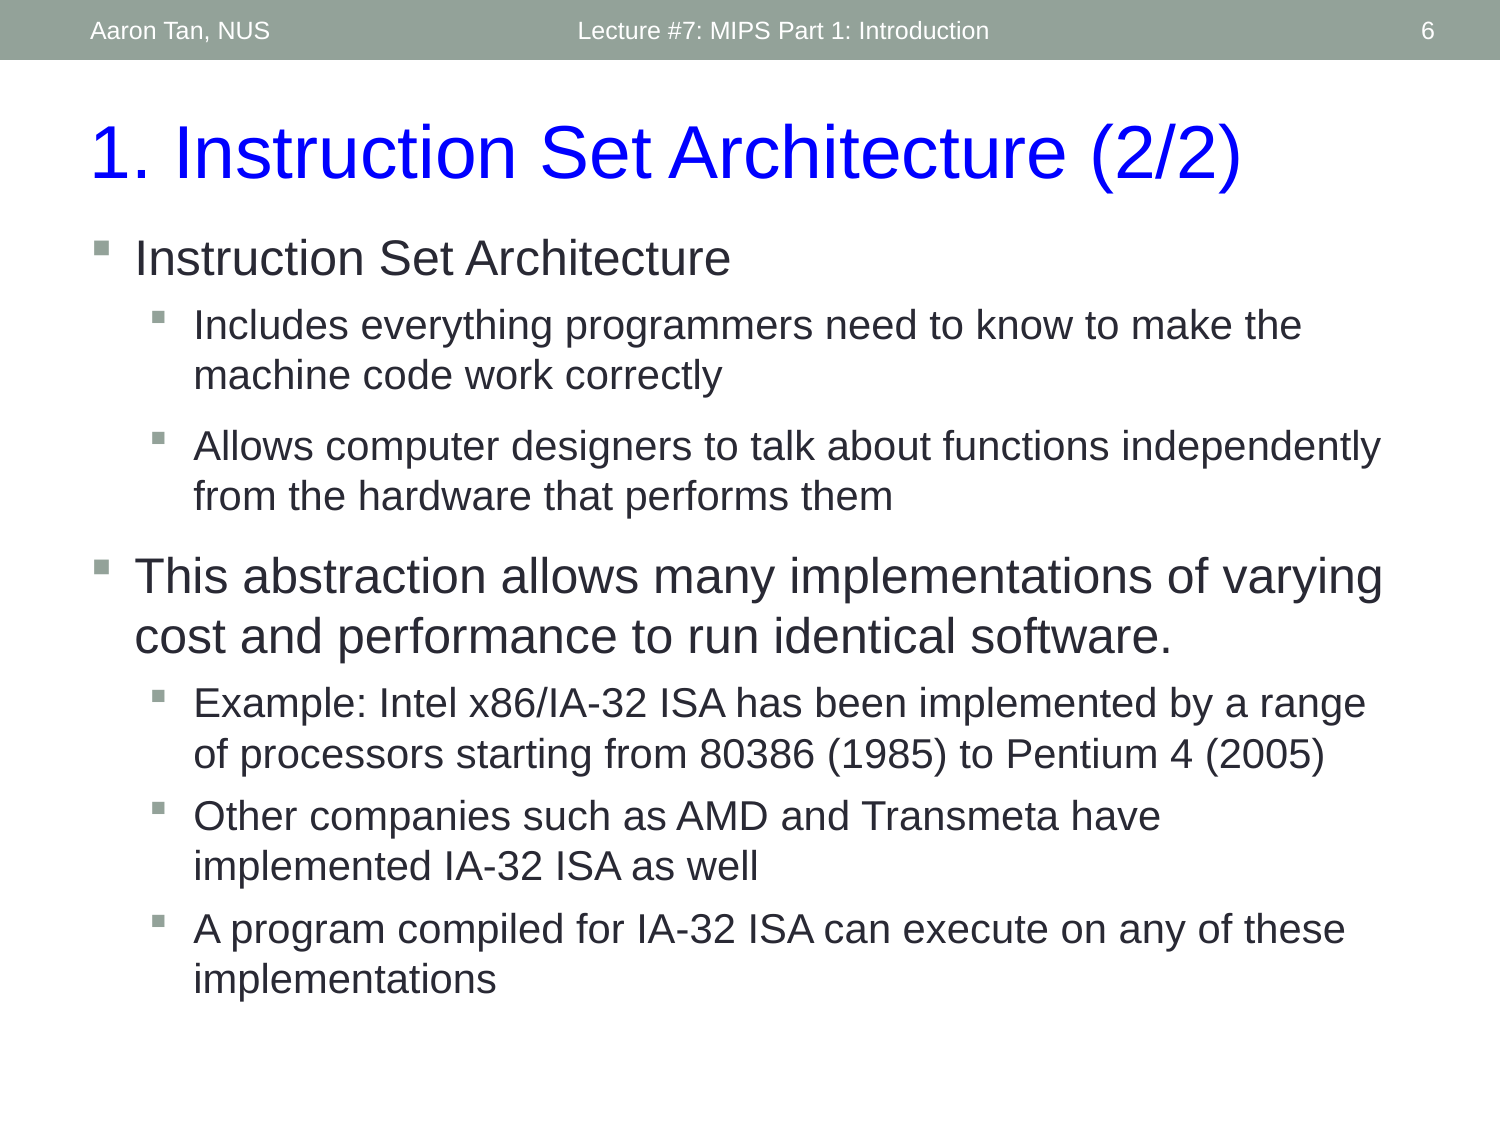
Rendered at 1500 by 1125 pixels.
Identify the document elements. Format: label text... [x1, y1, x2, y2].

slide_number Aaron Tan, NUS [75, 3, 550, 57]
footer Lecture #7: MIPS Part 1: Introduction [562, 3, 1238, 57]
text_box Instruction Set Architecture Includes everything programmers need to know to make the machine code work correctly Allows computer designers to talk about functions independently from the hardware that performs them This abstraction allows many implementations of varying cost and performance to run identical software. Example: Intel x86/IA-32 ISA has been implemented by a range of processors starting from 80386 (1985) to Pentium 4 (2005) Other companies such as AMD and Transmeta have implemented IA-32 ISA as well A program compiled for IA-32 ISA can execute on any of these implementations [74, 217, 1425, 1061]
slide_number 6 [1308, 3, 1450, 57]
text_box 1. Instruction Set Architecture (2/2) [74, 96, 1425, 202]
